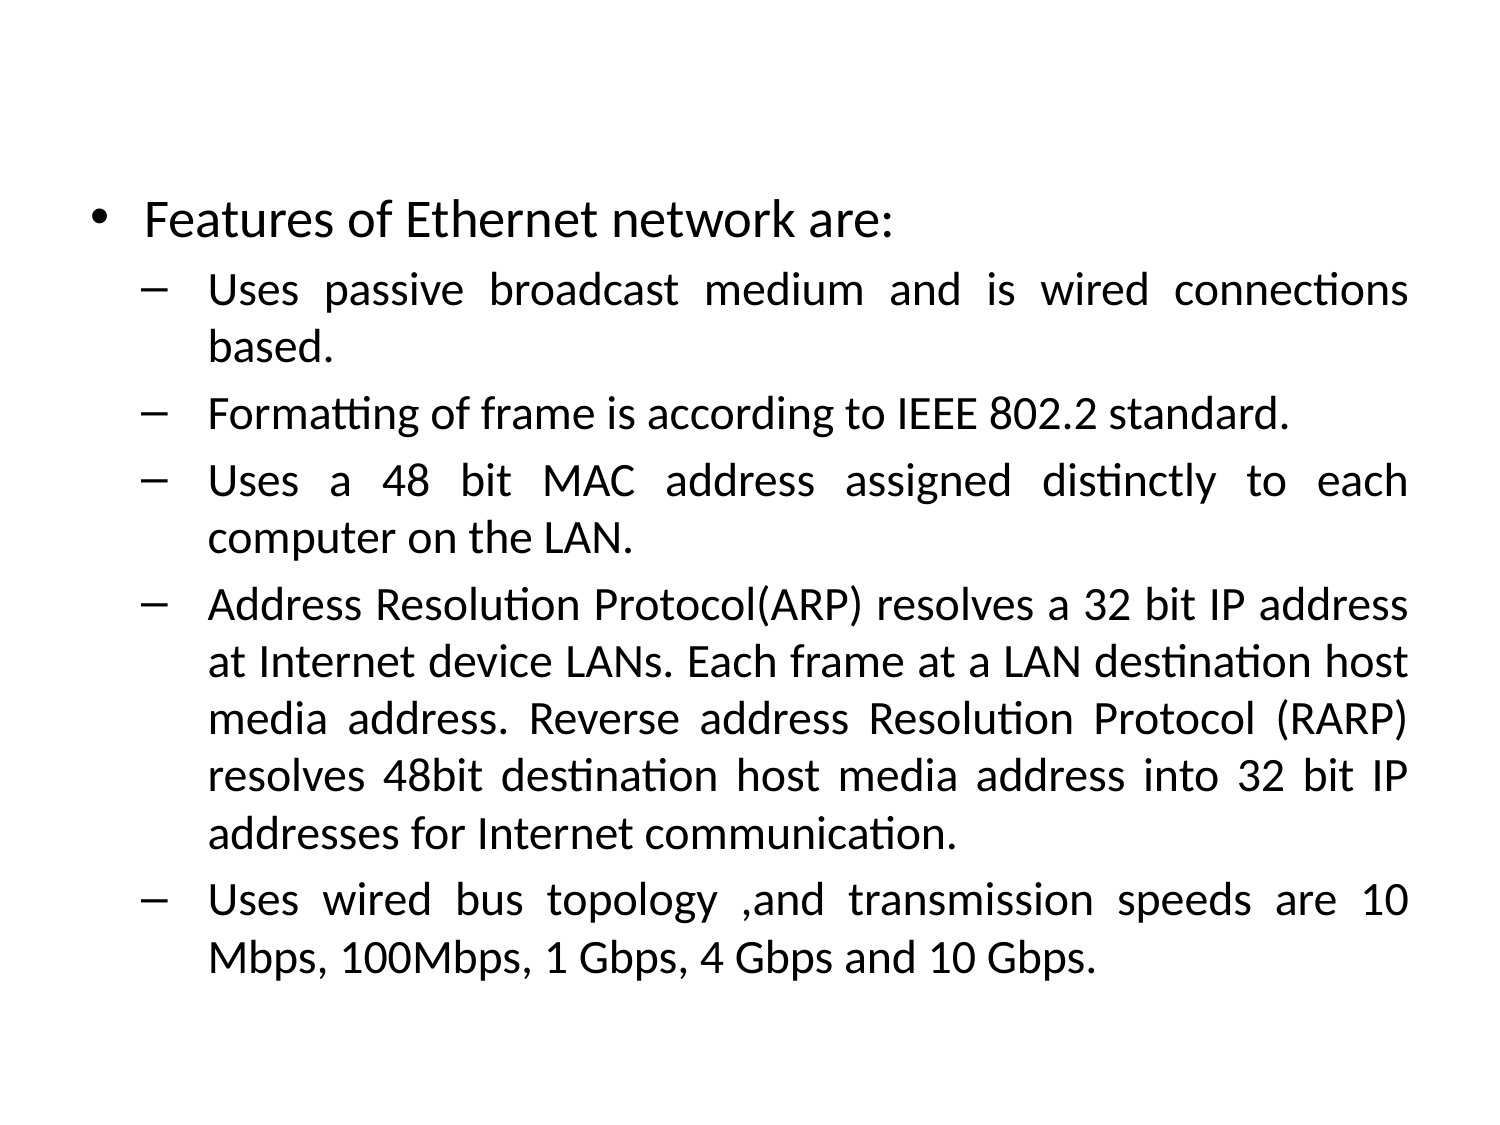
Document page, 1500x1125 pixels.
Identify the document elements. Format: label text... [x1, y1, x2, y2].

list Features of Ethernet network are: Uses passive broadcast medium and is wired connections based. Formatting of frame is according to IEEE 802.2 standard. Uses a 48 bit MAC address assigned distinctly to each computer on the LAN. Address Resolution Protocol(ARP) resolves a 32 bit IP address at Internet device LANs. Each frame at a LAN destination host media address. Reverse address Resolution Protocol (RARP) resolves 48bit destination host media address into 32 bit IP addresses for Internet communication. Uses wired bus topology ,and transmission speeds are 10 Mbps, 100Mbps, 1 Gbps, 4 Gbps and 10 Gbps. [75, 174, 1425, 1005]
